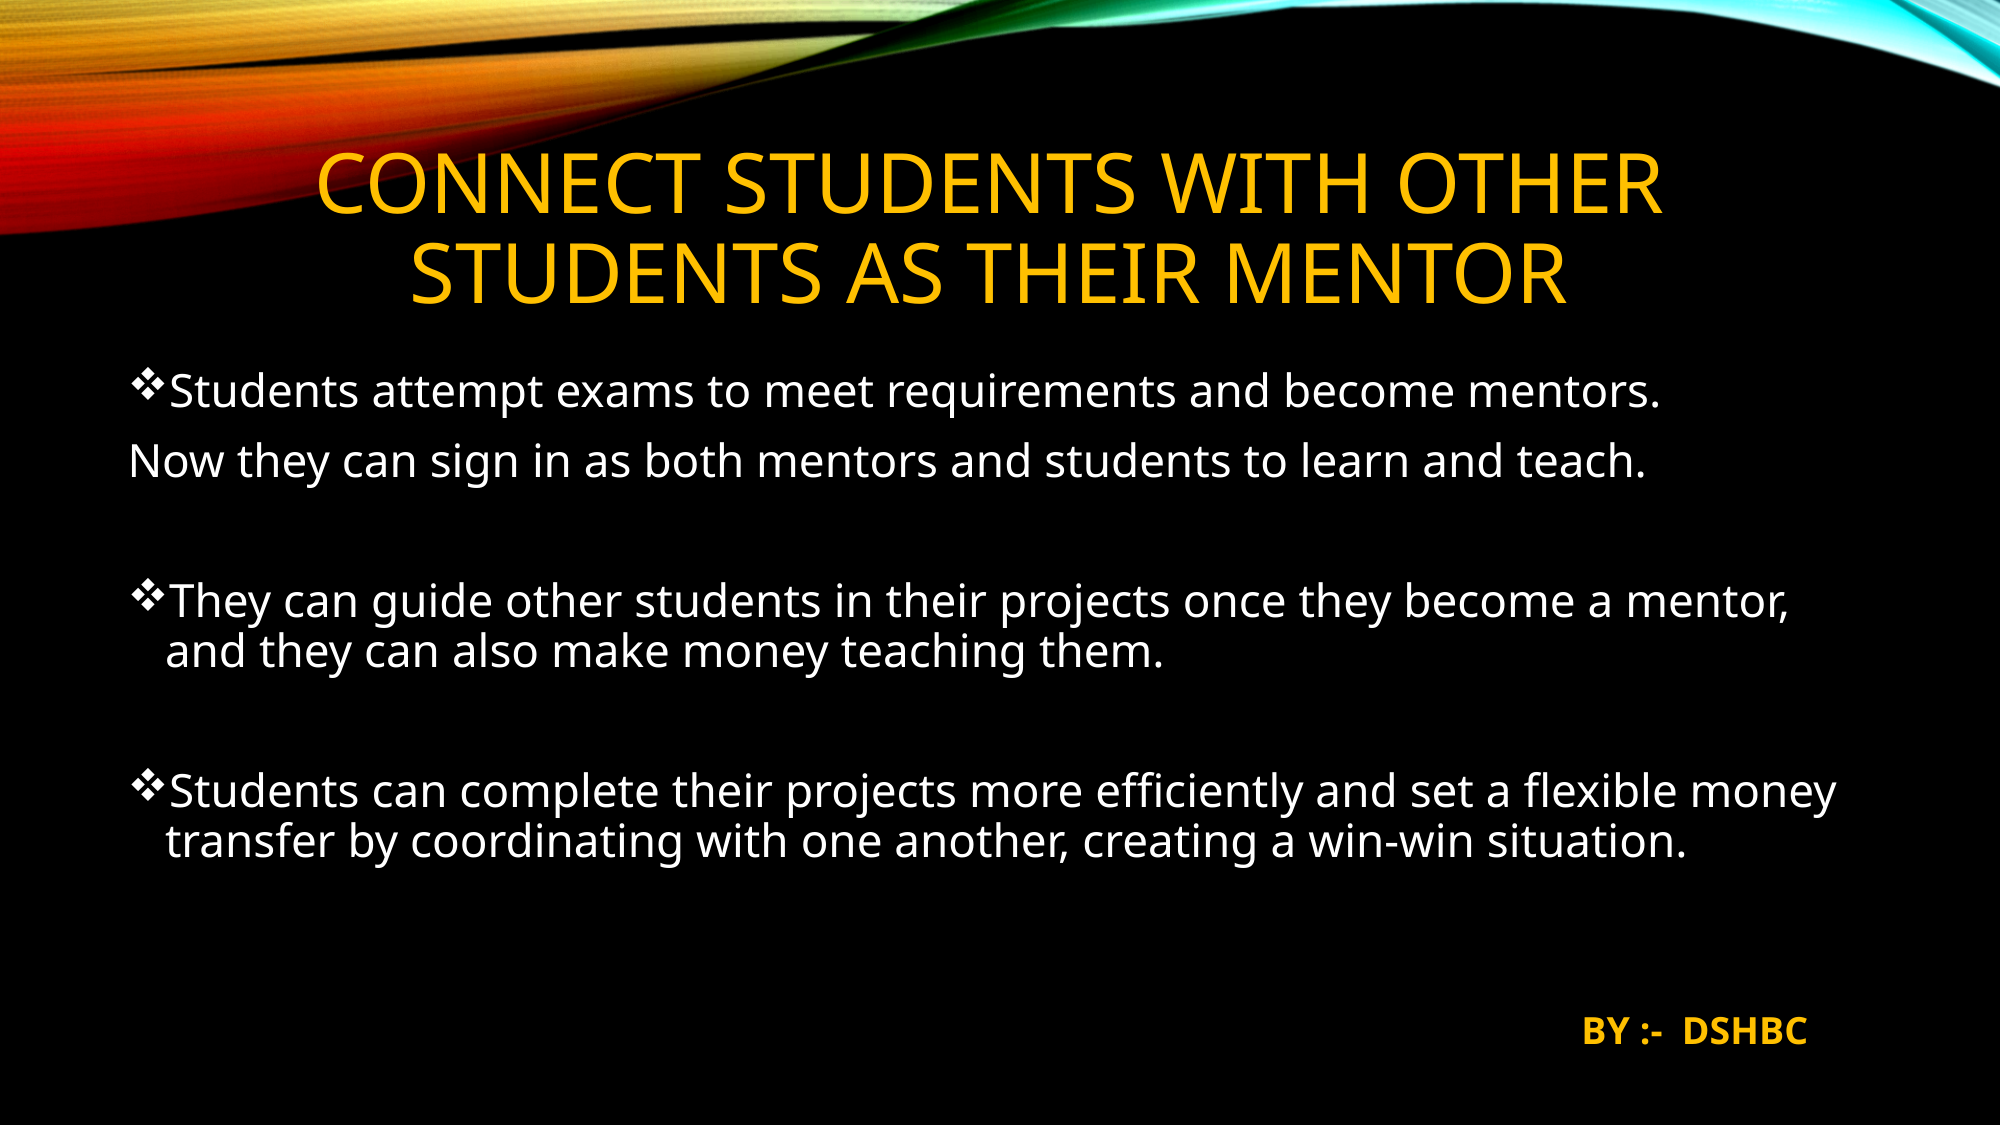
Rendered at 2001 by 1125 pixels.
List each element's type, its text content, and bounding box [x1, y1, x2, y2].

list Students attempt exams to meet requirements and become mentors. Now they can sign in as both mentors and students to learn and teach. They can guide other students in their projects once they become a mentor, and they can also make money teaching them. Students can complete their projects more efficiently and set a flexible money transfer by coordinating with one another, creating a win-win situation. [112, 360, 1888, 1021]
text_box BY :- DSHBC [1566, 999, 1917, 1060]
picture [0, 0, 2000, 237]
title CONNECT STUDENTS WITH OTHER STUDENTS AS THEIR MENTOR [91, 125, 1888, 339]
